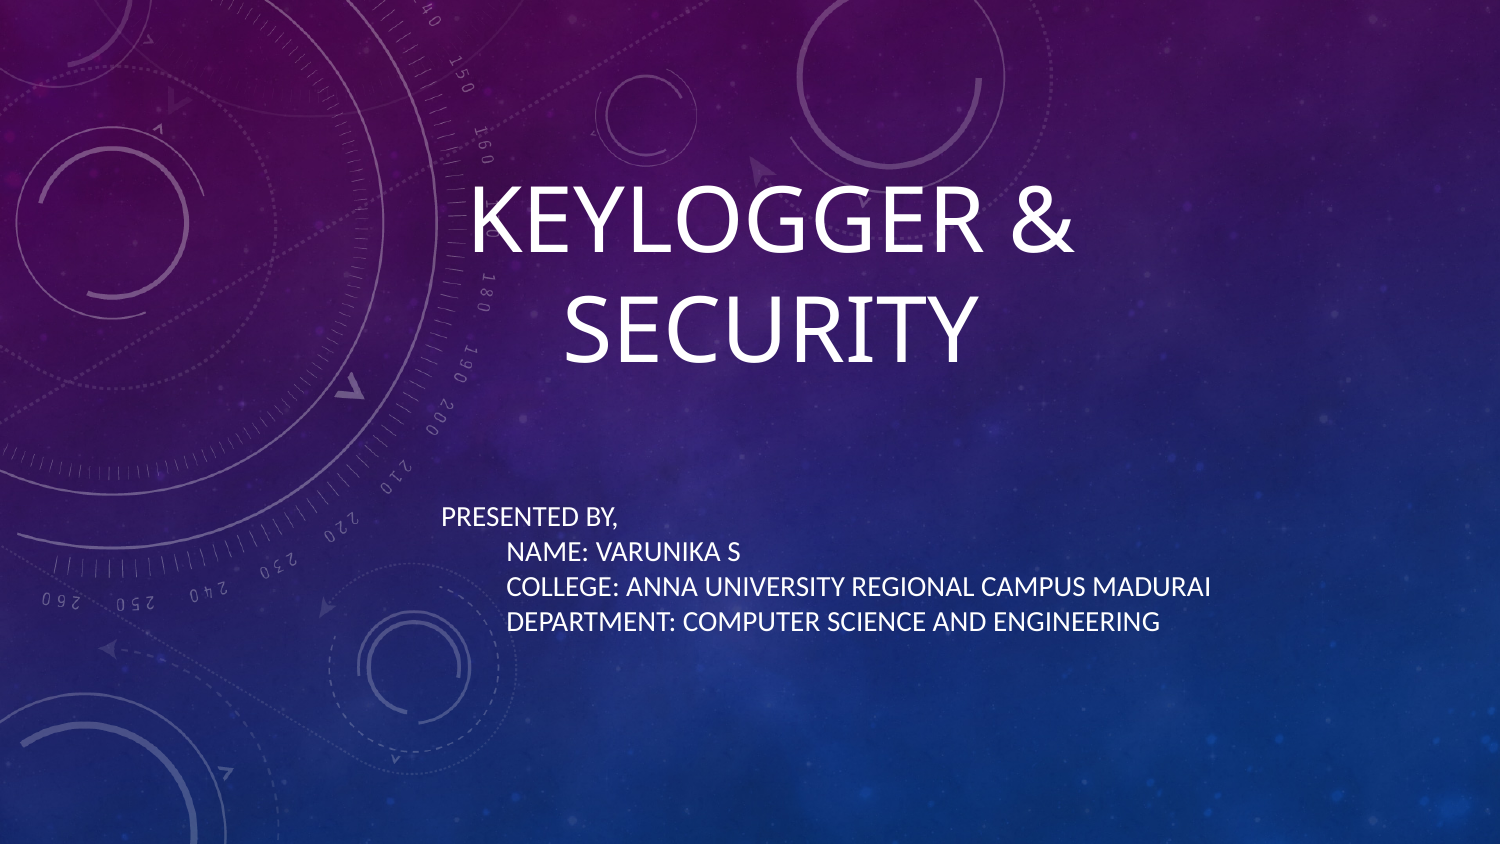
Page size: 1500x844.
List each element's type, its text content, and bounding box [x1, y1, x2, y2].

subtitle Presented By, Name: Varunika s College: Anna university regional campus madurai Department: Computer science and engineering [201, 482, 1359, 682]
picture [0, 0, 1500, 844]
title Keylogger & Security [252, 43, 1291, 396]
